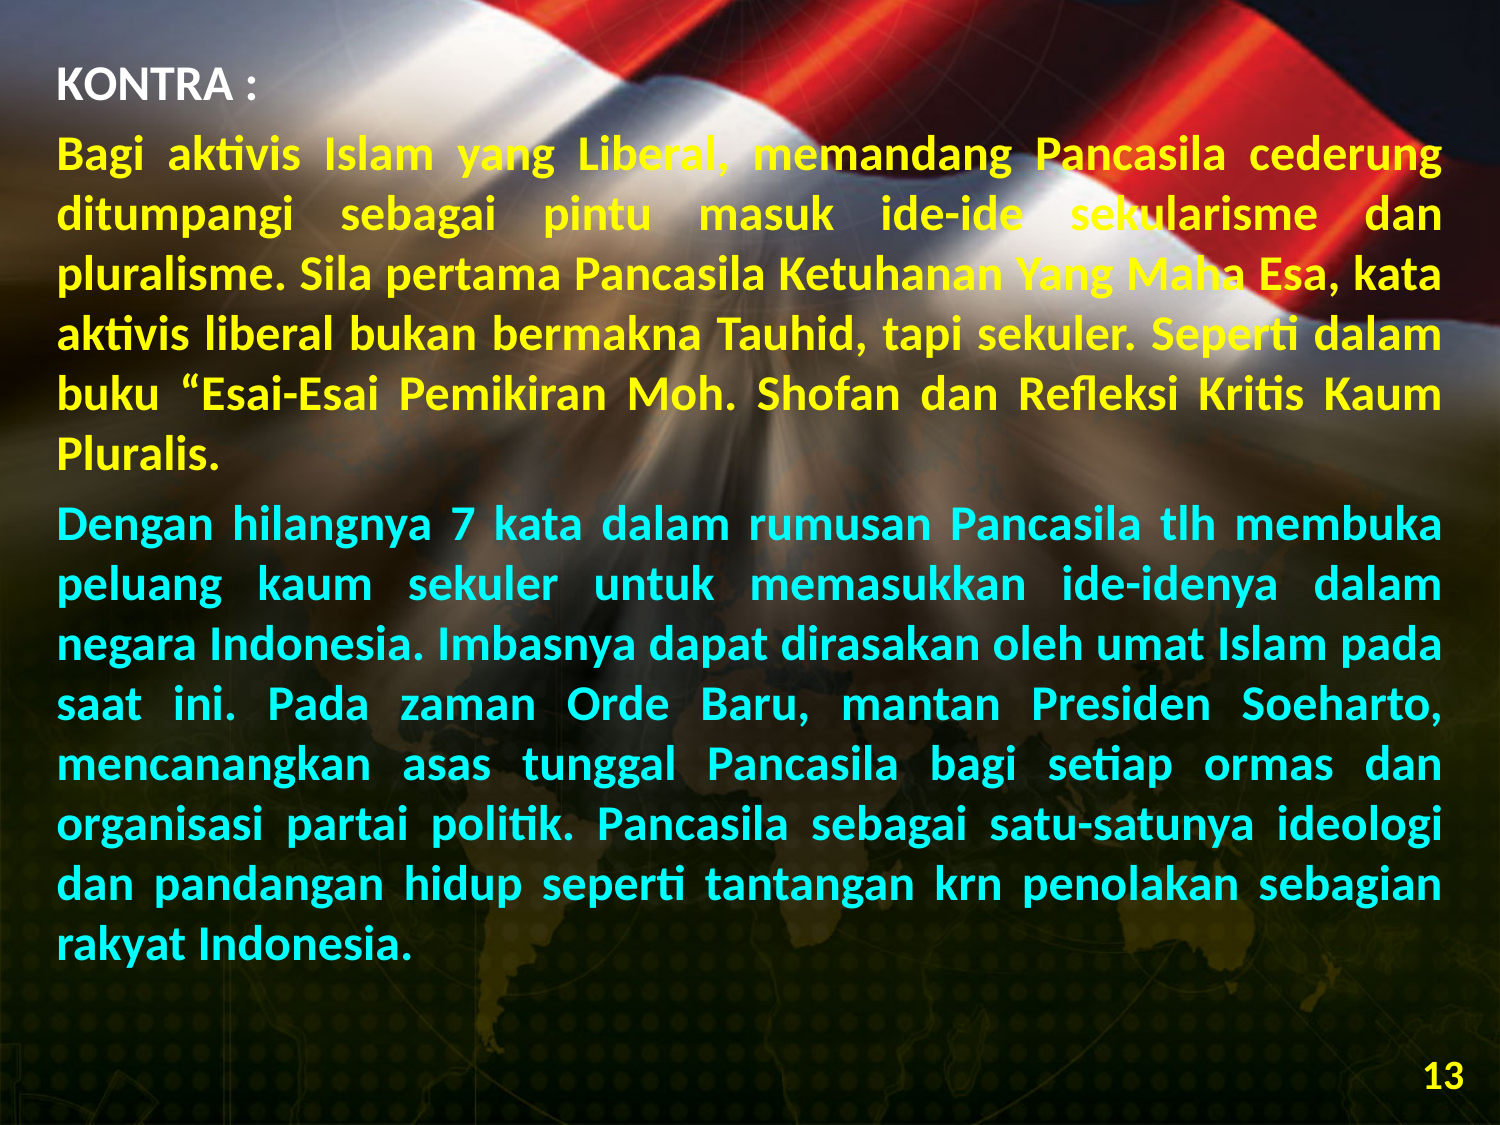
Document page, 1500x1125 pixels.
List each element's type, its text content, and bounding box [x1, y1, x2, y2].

picture [0, 0, 1500, 1125]
list KONTRA : Bagi aktivis Islam yang Liberal, memandang Pancasila cederung ditumpangi sebagai pintu masuk ide-ide sekularisme dan pluralisme. Sila pertama Pancasila Ketuhanan Yang Maha Esa, kata aktivis liberal bukan bermakna Tauhid, tapi sekuler. Seperti dalam buku “Esai-Esai Pemikiran Moh. Shofan dan Refleksi Kritis Kaum Pluralis. Dengan hilangnya 7 kata dalam rumusan Pancasila tlh membuka peluang kaum sekuler untuk memasukkan ide-idenya dalam negara Indonesia. Imbasnya dapat dirasakan oleh umat Islam pada saat ini. Pada zaman Orde Baru, mantan Presiden Soeharto, mencanangkan asas tunggal Pancasila bagi setiap ormas dan organisasi partai politik. Pancasila sebagai satu-satunya ideologi dan pandangan hidup seperti tantangan krn penolakan sebagian rakyat Indonesia. [41, 42, 1459, 871]
text_box 13 [1403, 1040, 1483, 1106]
